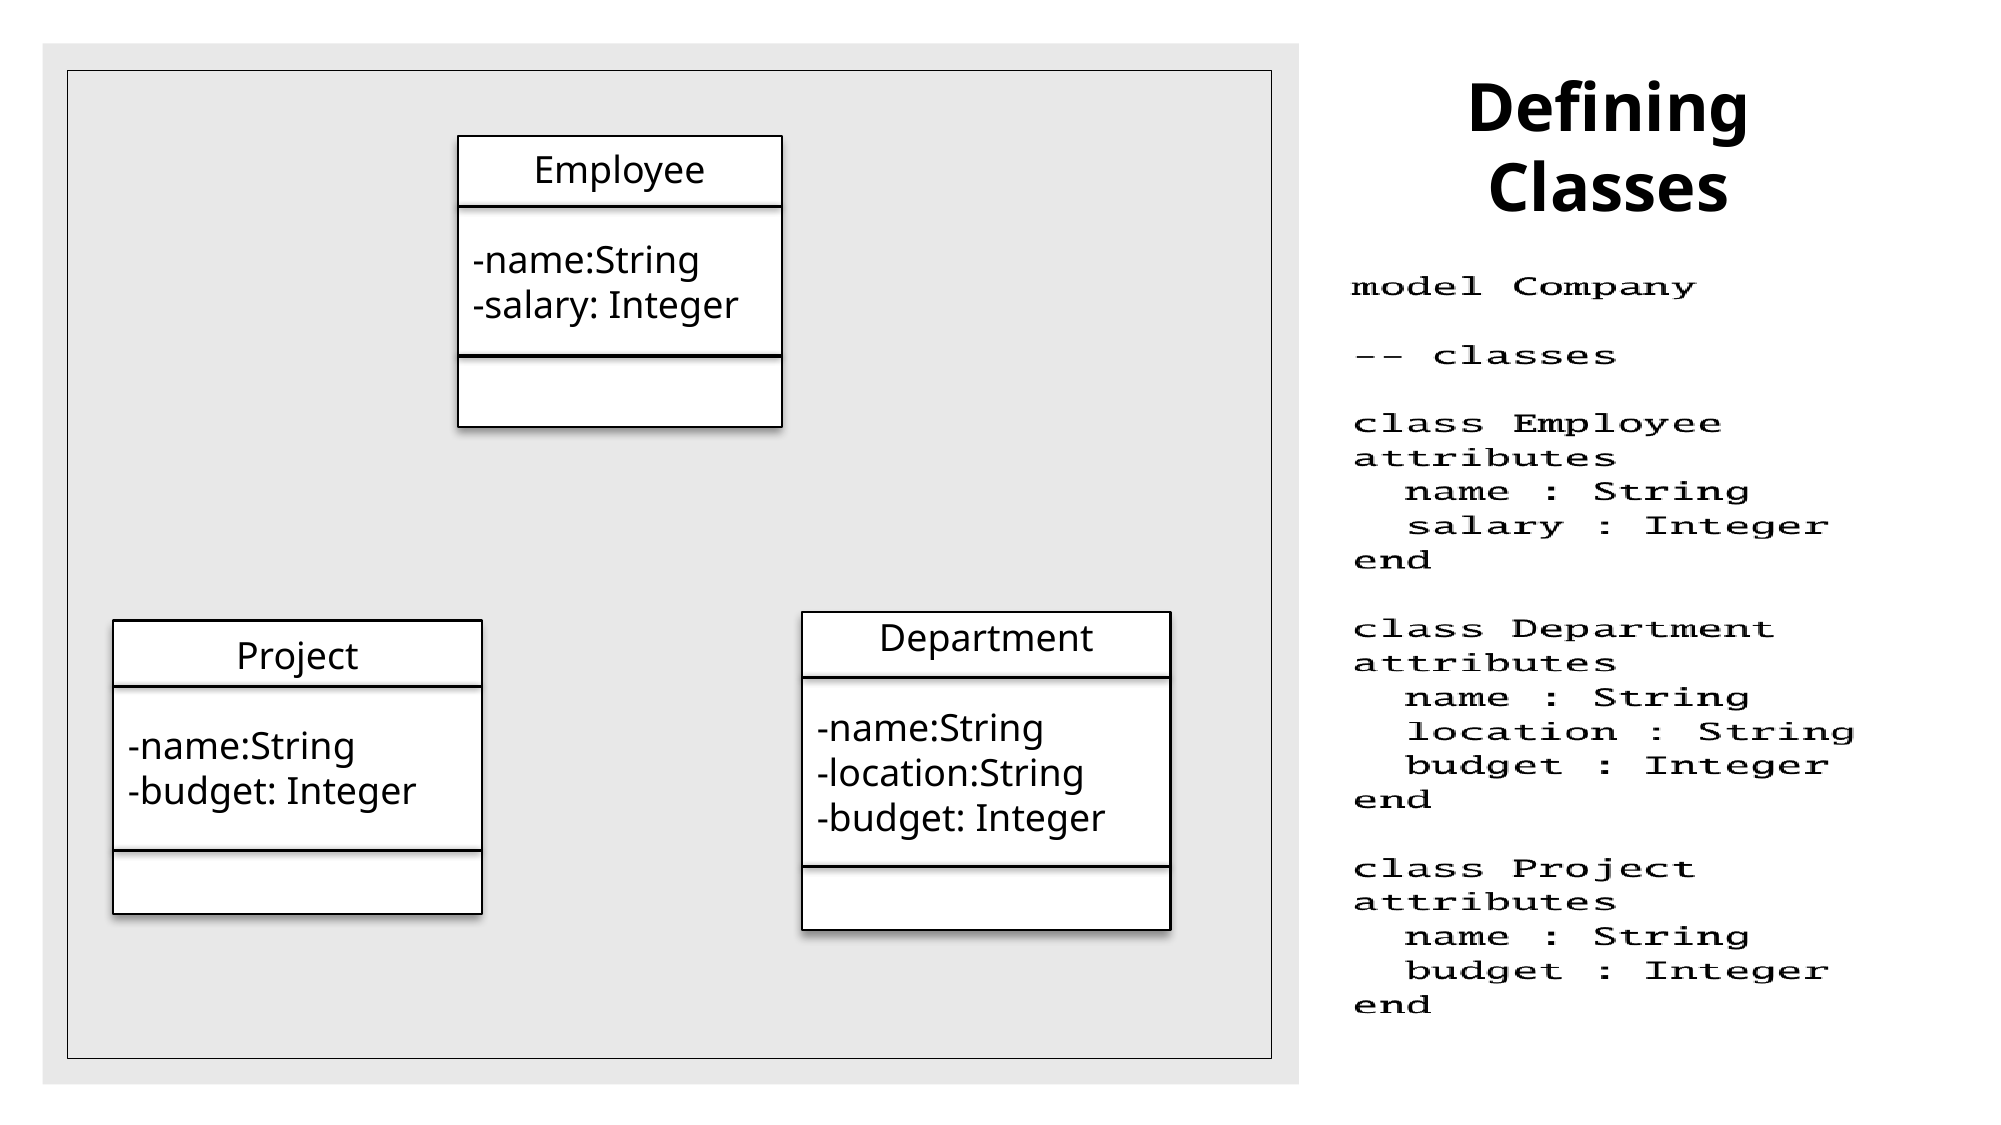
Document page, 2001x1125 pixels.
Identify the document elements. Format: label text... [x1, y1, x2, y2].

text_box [113, 620, 482, 914]
text_box [1326, 28, 1977, 1106]
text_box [42, 43, 1300, 1085]
picture [1325, 839, 1956, 1027]
picture [1325, 268, 1956, 826]
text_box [457, 136, 782, 427]
title Defining Classes [1350, 70, 1867, 233]
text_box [801, 611, 1171, 931]
